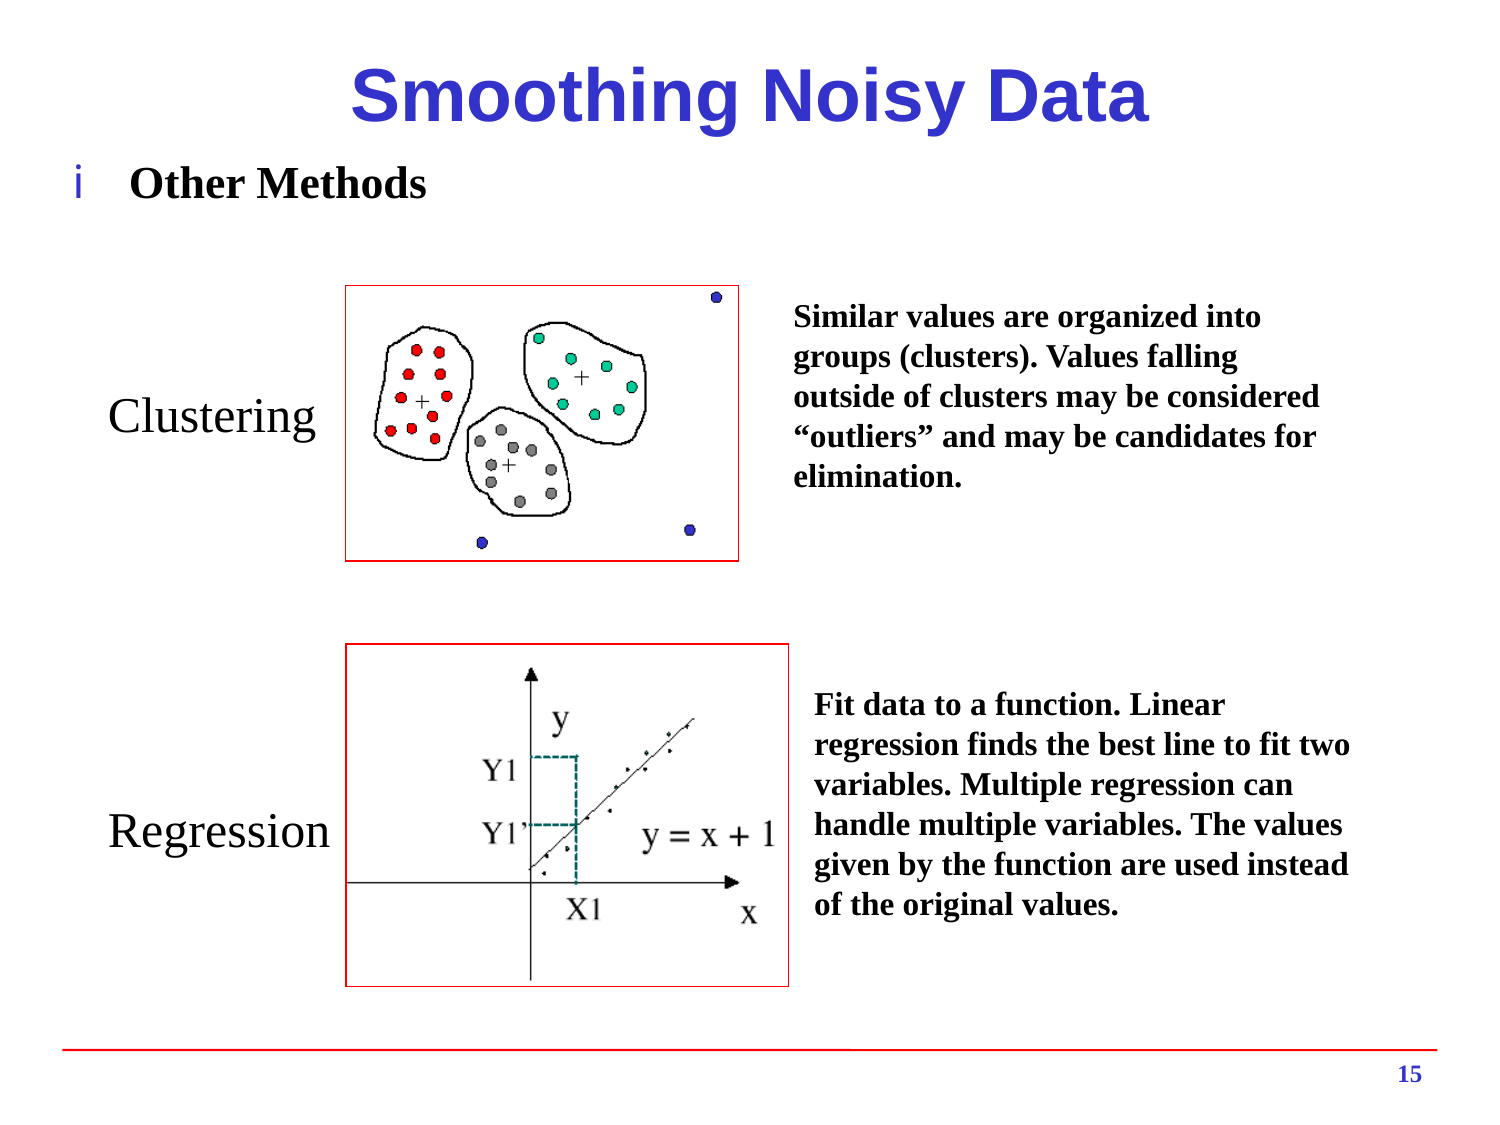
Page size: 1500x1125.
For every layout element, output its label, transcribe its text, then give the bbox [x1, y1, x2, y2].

text_box Other Methods [57, 145, 1364, 234]
text_box Similar values are organized into groups (clusters). Values falling outside of clusters may be considered “outliers” and may be candidates for elimination. [778, 287, 1352, 502]
text_box Clustering [93, 375, 332, 451]
slide_number 15 [1124, 1049, 1438, 1101]
text_box Fit data to a function. Linear regression finds the best line to fit two variables. Multiple regression can handle multiple variables. The values given by the function are used instead of the original values. [799, 674, 1373, 929]
picture [346, 644, 788, 986]
picture [346, 285, 739, 561]
title Smoothing Noisy Data [75, 41, 1425, 142]
text_box Regression [93, 790, 341, 865]
